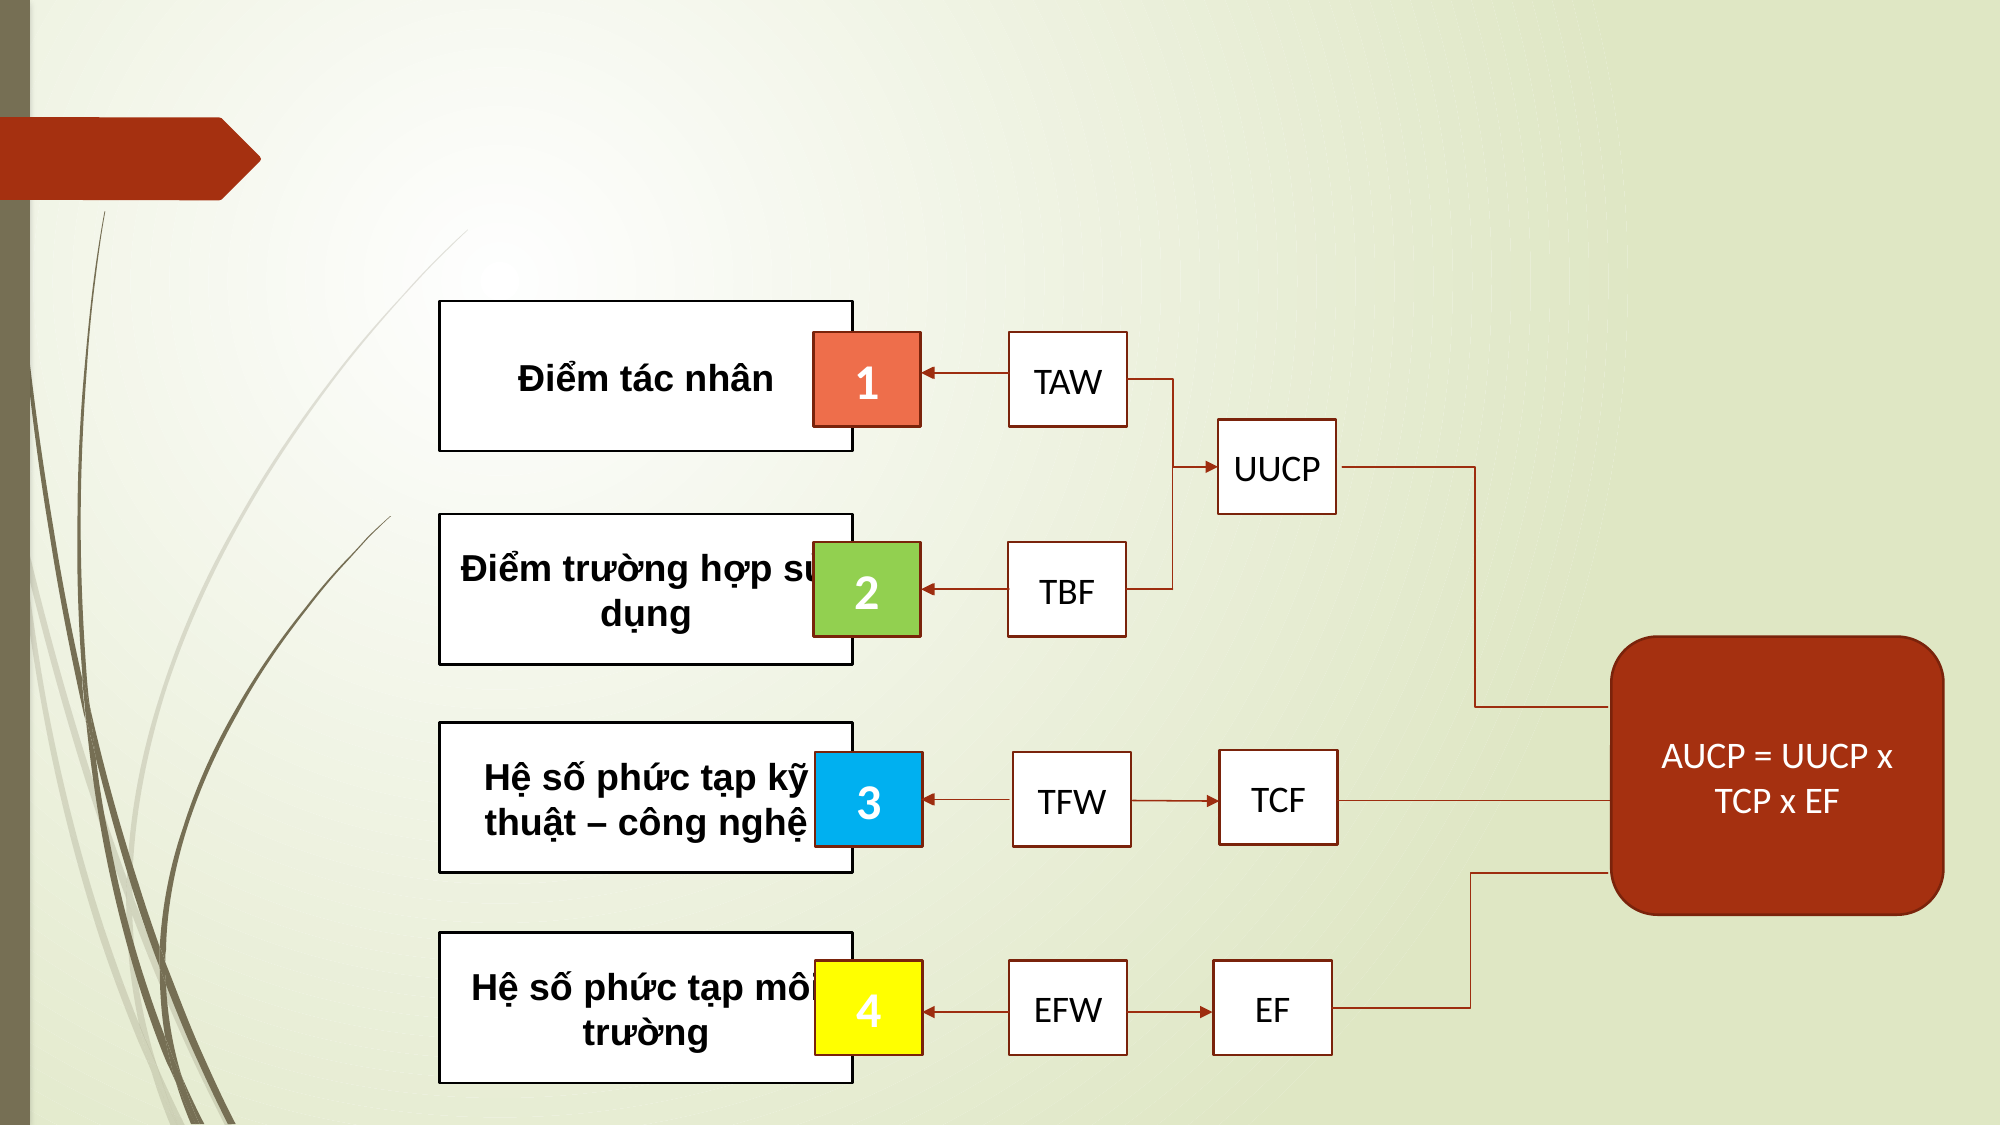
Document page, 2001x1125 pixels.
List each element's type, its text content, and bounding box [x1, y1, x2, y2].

text_box 3 [814, 751, 924, 848]
text_box Điểm trường hợp sử dụng [438, 513, 854, 666]
text_box TBF [1007, 541, 1127, 638]
text_box Hệ số phức tạp môi trường [438, 931, 854, 1084]
text_box 1 [812, 331, 922, 428]
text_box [1126, 378, 1219, 468]
text_box EF [1212, 959, 1333, 1056]
text_box TAW [1008, 331, 1128, 428]
text_box 4 [814, 959, 924, 1056]
text_box Điểm tác nhân [438, 300, 854, 452]
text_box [1331, 872, 1608, 1008]
text_box AUCP = UUCP x TCP x EF [1609, 635, 1945, 917]
text_box 2 [812, 541, 922, 638]
text_box Hệ số phức tạp kỹ thuật – công nghệ [438, 721, 854, 874]
text_box TFW [1012, 751, 1132, 848]
text_box EFW [1008, 959, 1128, 1056]
text_box UUCP [1217, 418, 1337, 515]
text_box TCF [1218, 749, 1339, 846]
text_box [1341, 466, 1608, 708]
